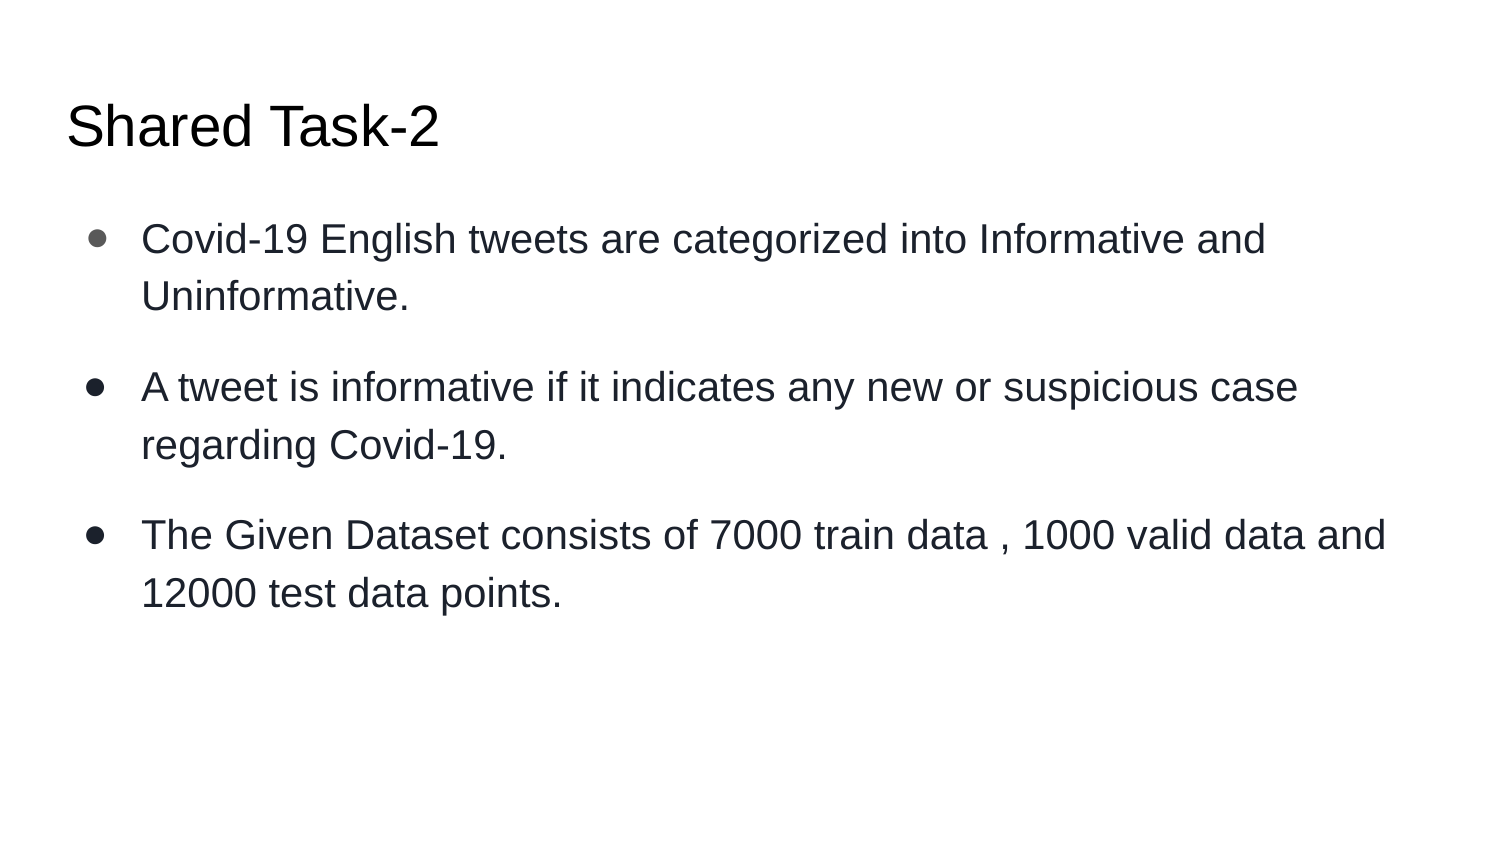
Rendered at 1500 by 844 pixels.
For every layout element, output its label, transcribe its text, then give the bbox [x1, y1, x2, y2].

list Covid-19 English tweets are categorized into Informative and Uninformative. A tweet is informative if it indicates any new or suspicious case regarding Covid-19. The Given Dataset consists of 7000 train data , 1000 valid data and 12000 test data points. [51, 189, 1449, 750]
title Shared Task-2 [51, 72, 1449, 167]
